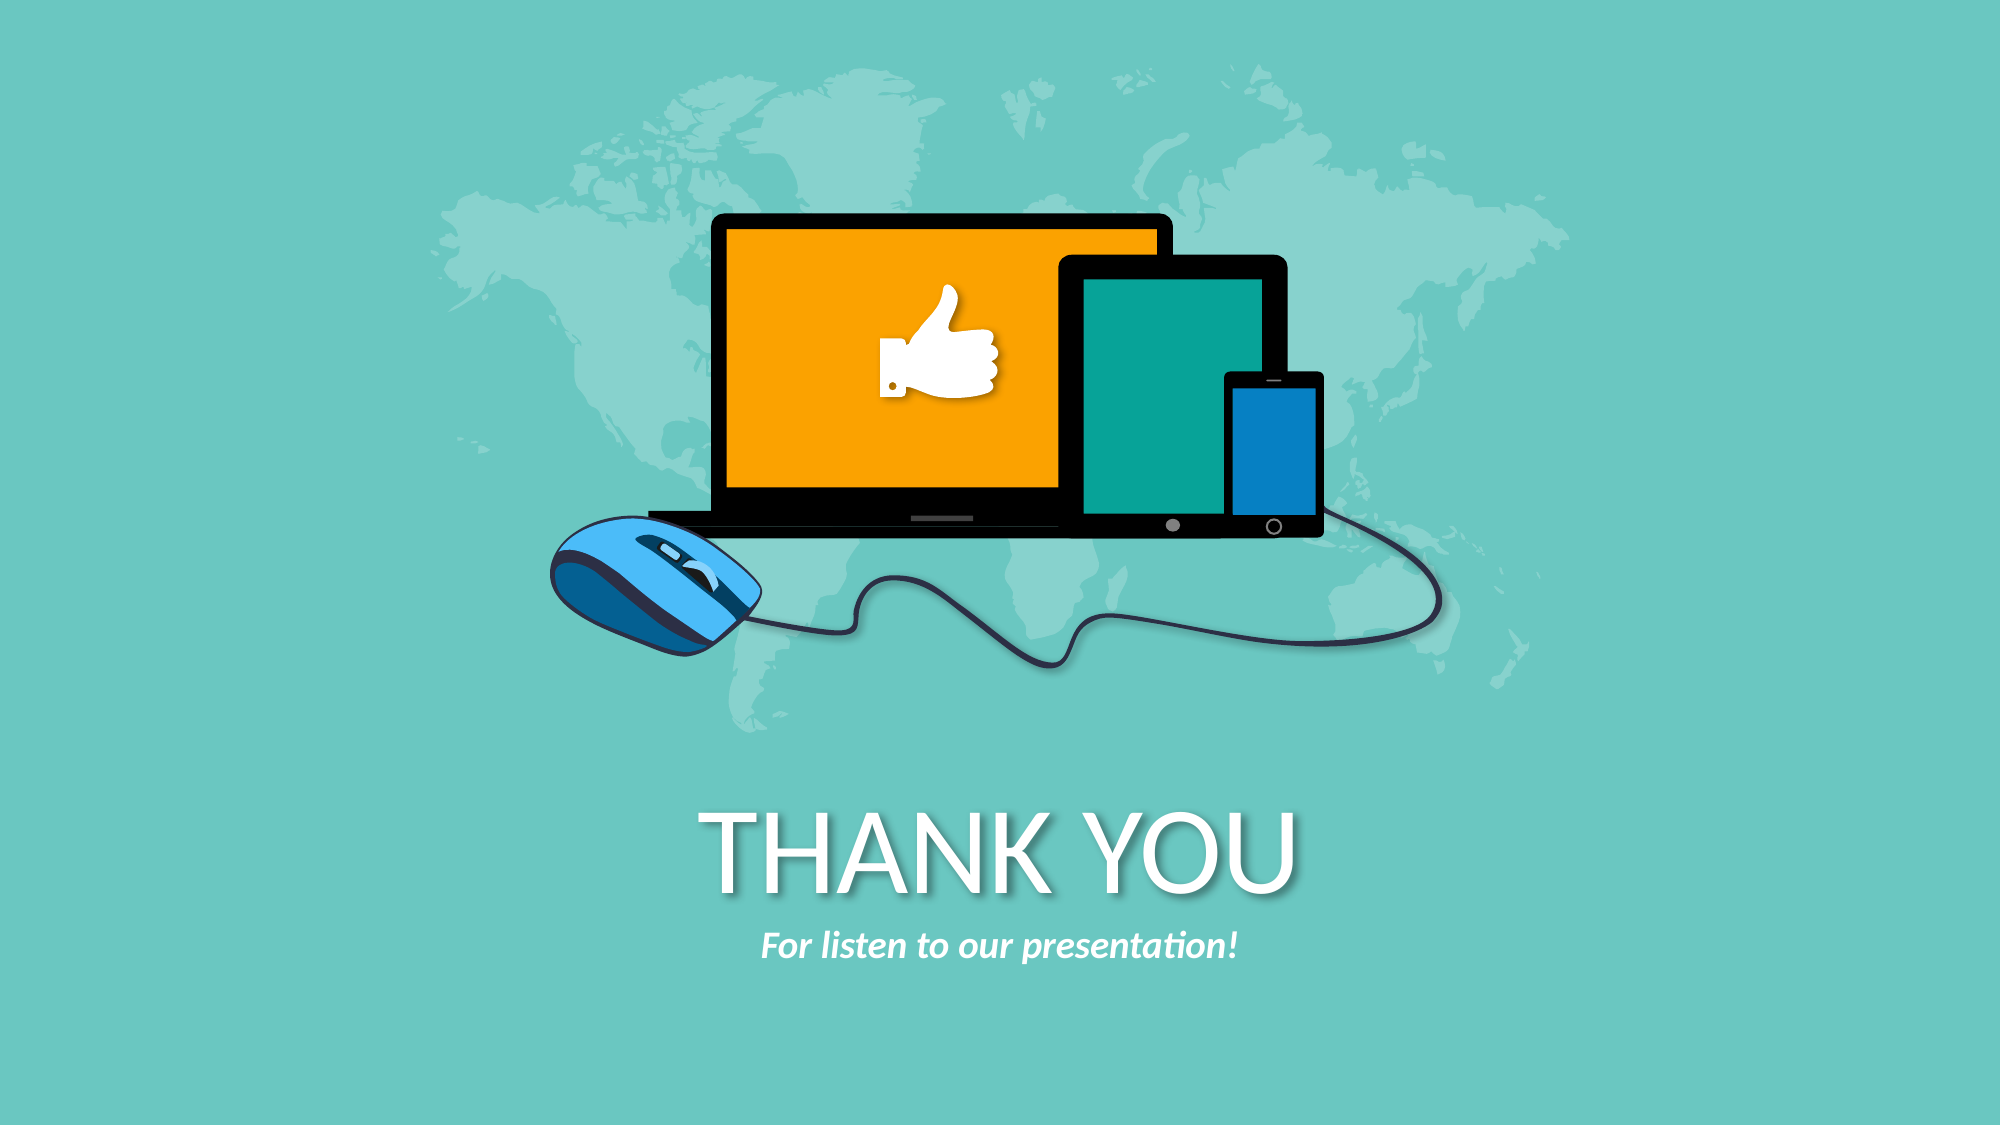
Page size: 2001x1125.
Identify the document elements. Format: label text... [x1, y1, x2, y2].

text_box For listen to our presentation! [0, 911, 2000, 974]
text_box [549, 515, 763, 657]
text_box [763, 505, 1443, 669]
text_box THANK YOU [0, 761, 2000, 911]
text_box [648, 213, 1324, 539]
